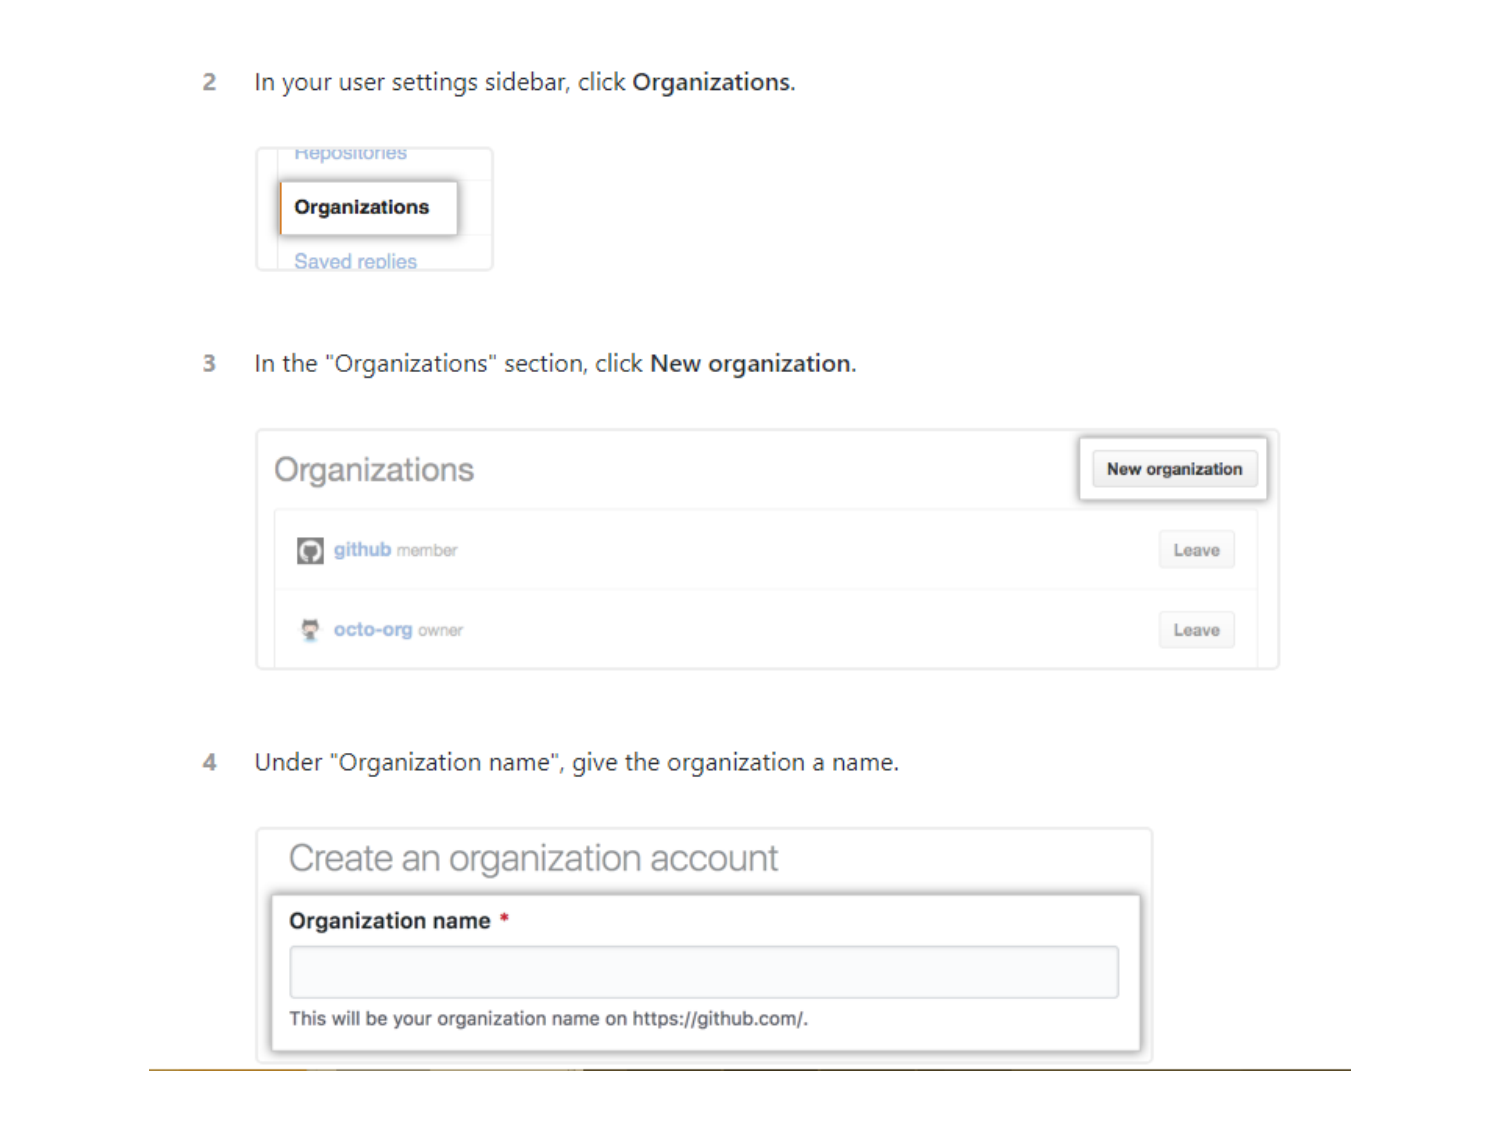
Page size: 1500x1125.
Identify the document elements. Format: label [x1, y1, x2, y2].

picture [148, 53, 1351, 1072]
